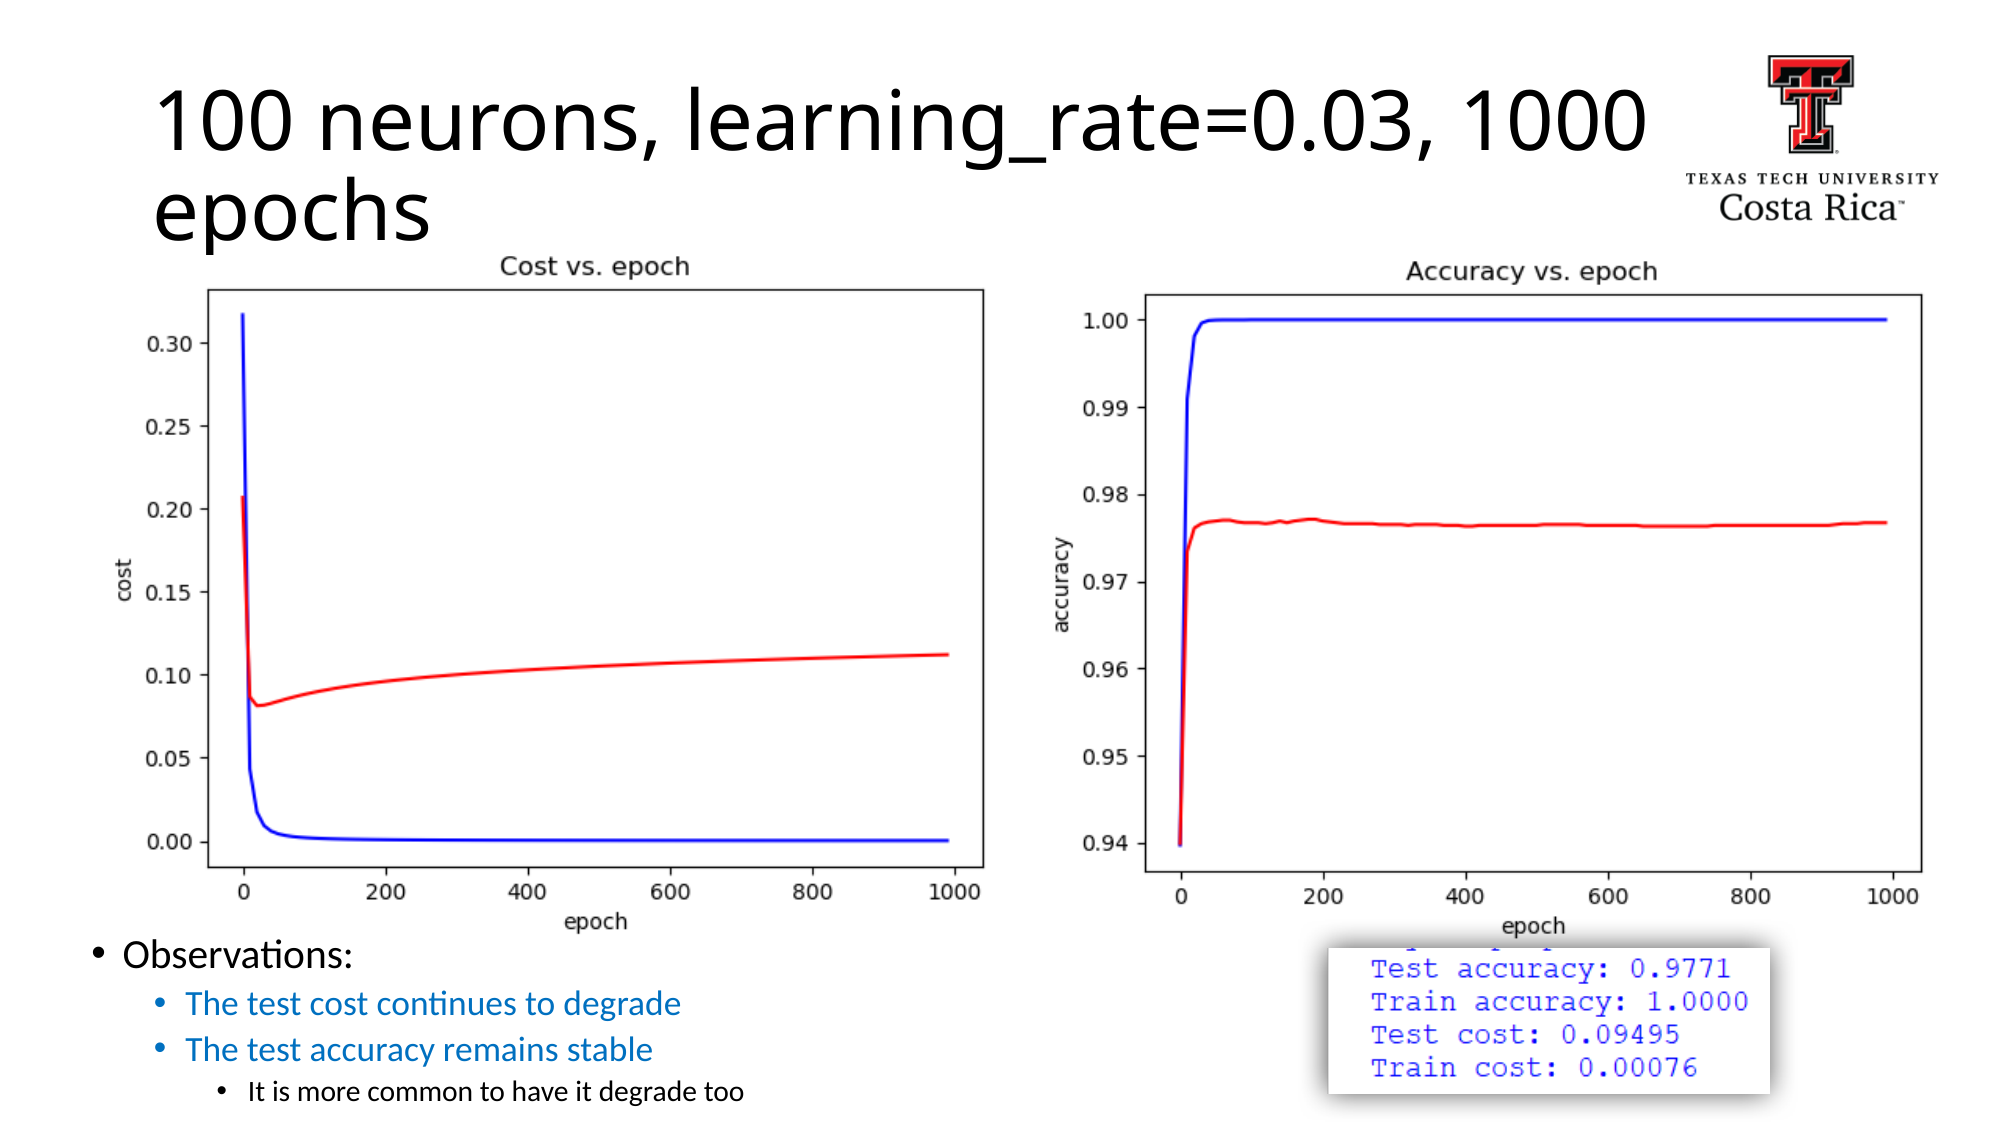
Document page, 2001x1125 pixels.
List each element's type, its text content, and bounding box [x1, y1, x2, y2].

picture [103, 255, 1000, 942]
title 100 neurons, learning_rate=0.03, 1000 epochs [137, 59, 1863, 278]
picture [1664, 30, 1964, 251]
list Observations: The test cost continues to degrade The test accuracy remains stable It is more common to have it degrade too [76, 925, 1212, 1118]
picture [1034, 260, 1943, 1094]
